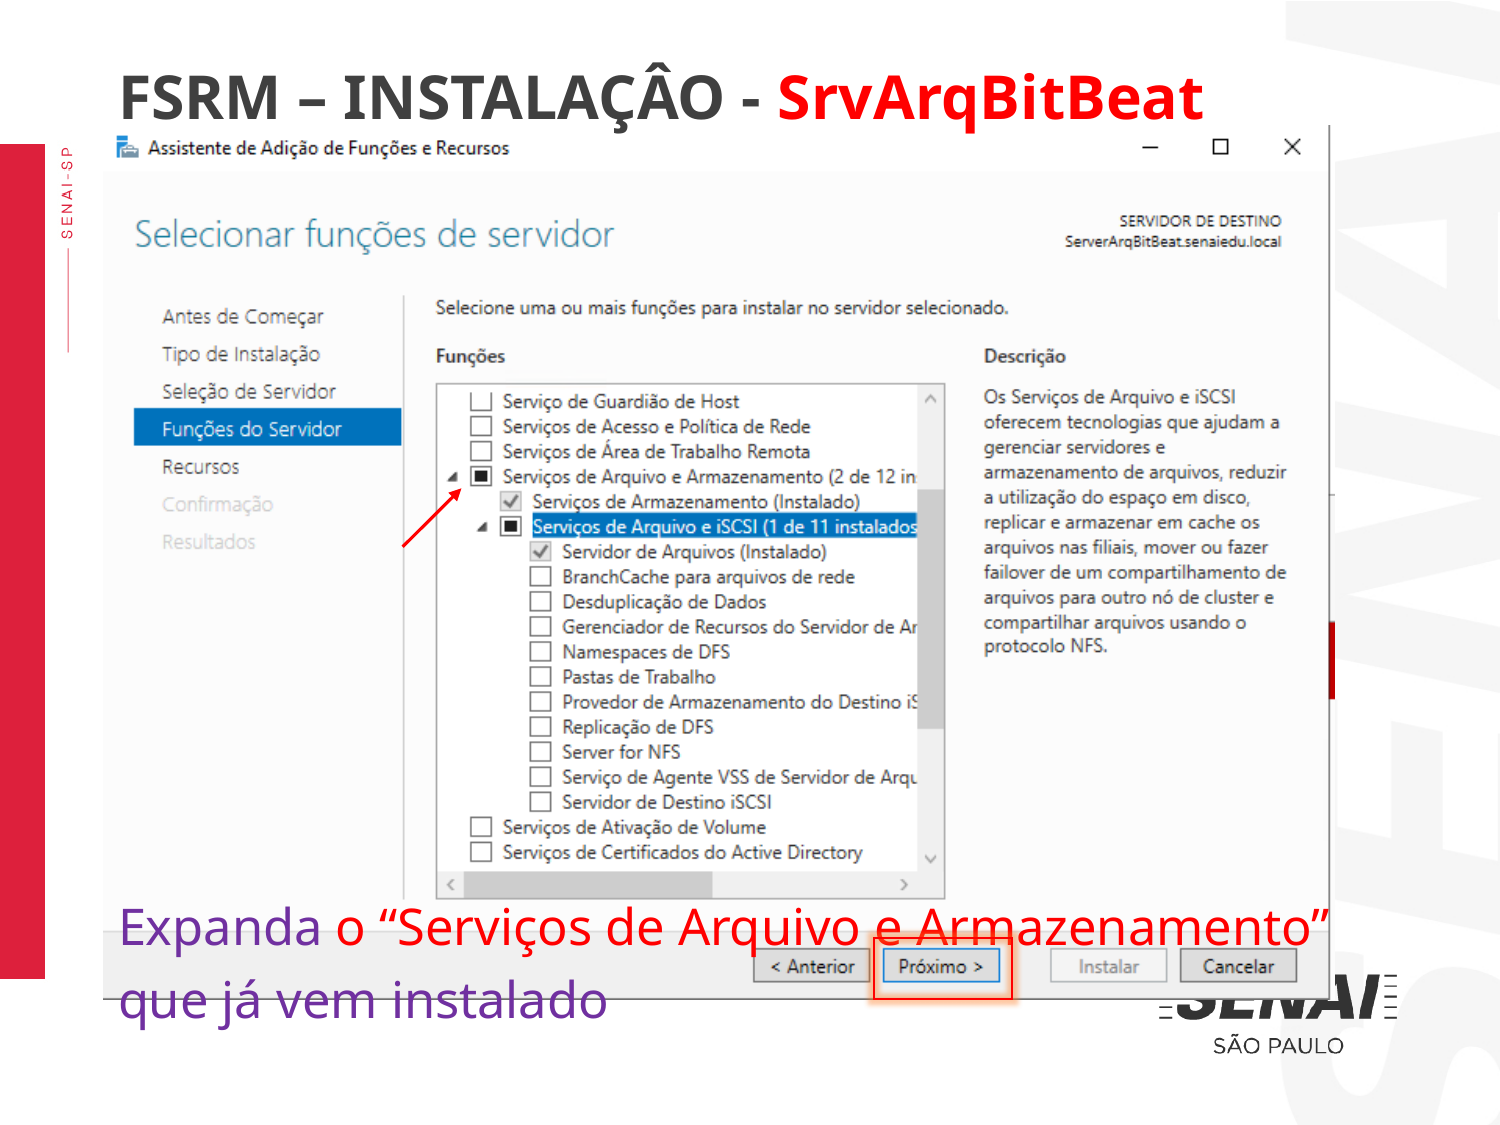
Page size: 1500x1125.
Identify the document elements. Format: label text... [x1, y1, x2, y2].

picture [0, 0, 1500, 1125]
list FSRM – INSTALAÇÂO - SrvArqBitBeat [103, 59, 1286, 125]
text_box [402, 488, 462, 547]
list Expanda o “Serviços de Arquivo e Armazenamento” que já vem instalado [103, 894, 1397, 1040]
